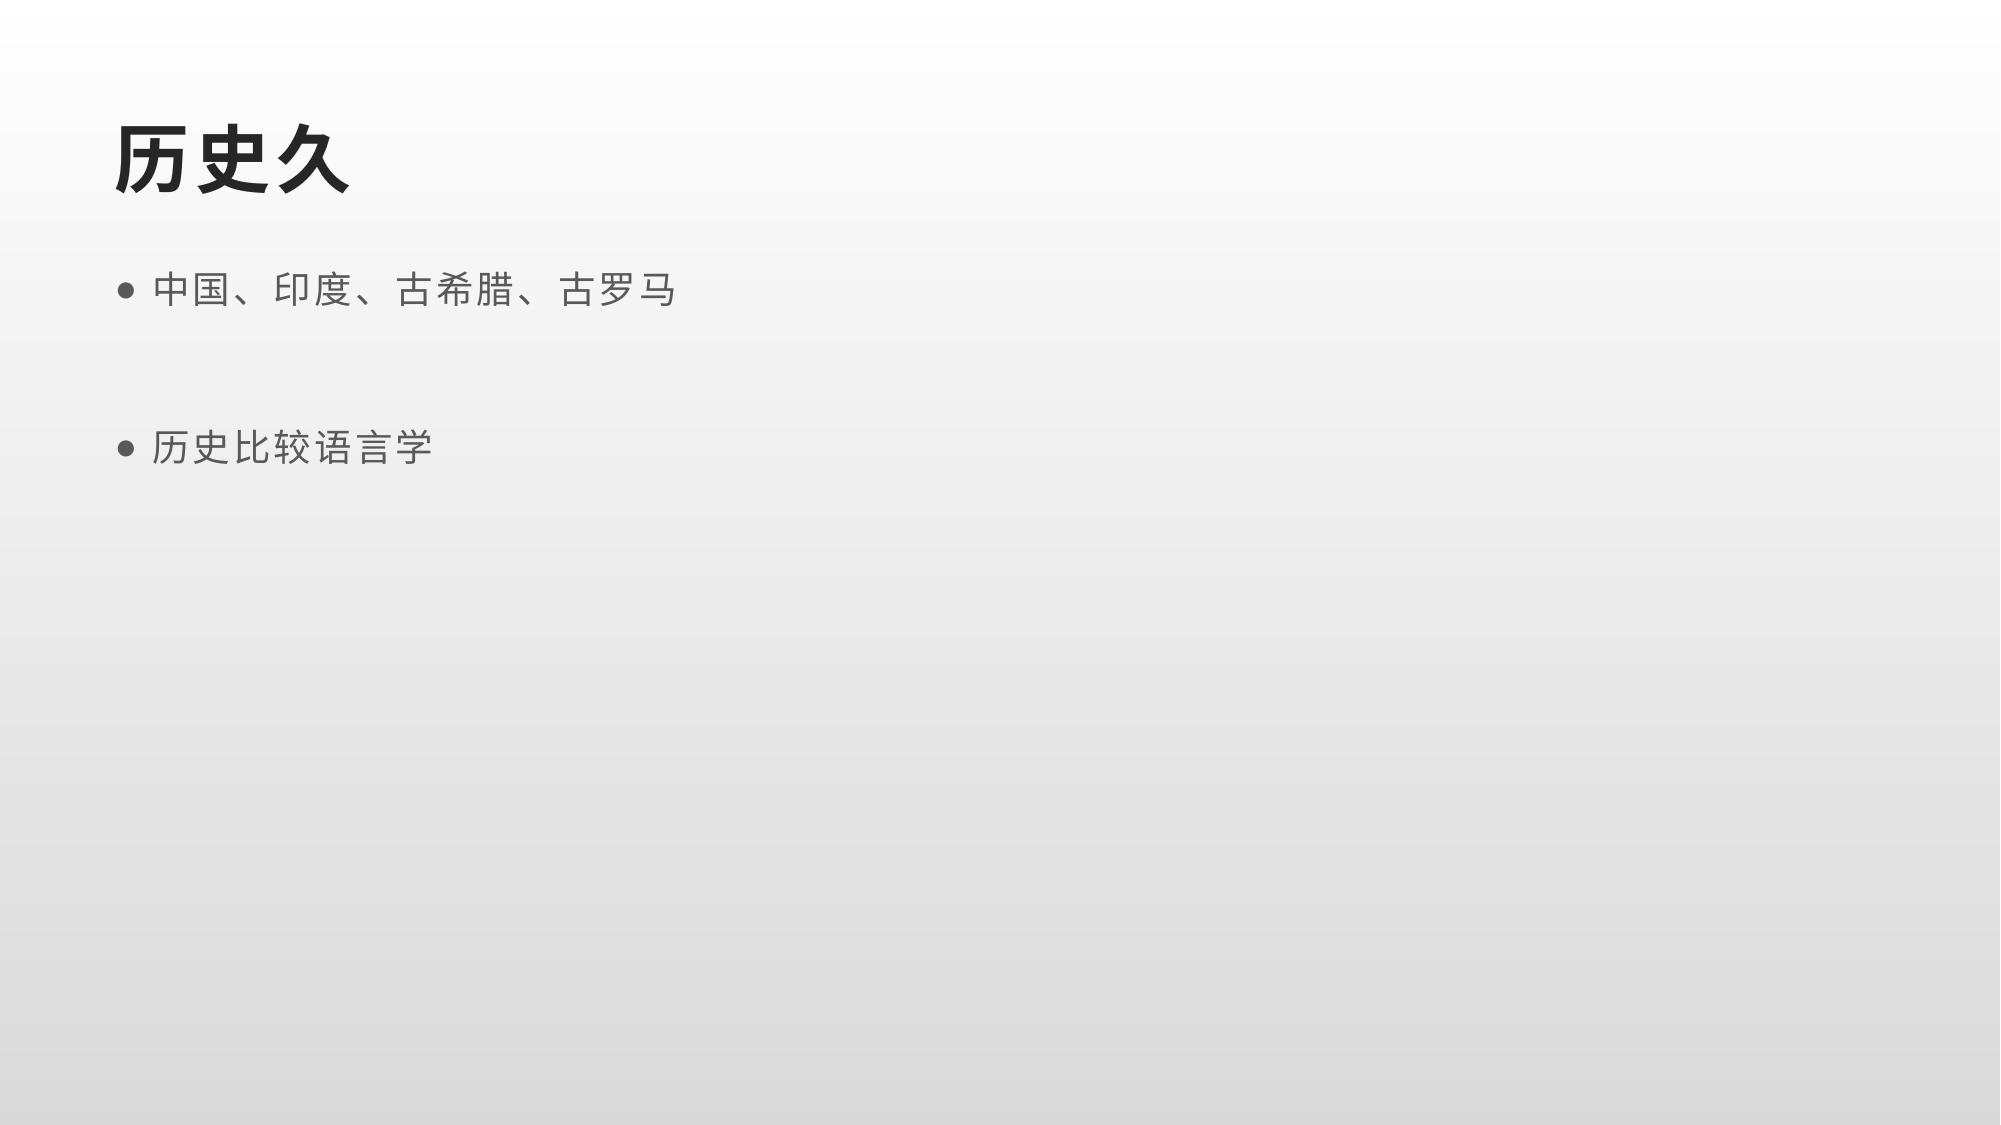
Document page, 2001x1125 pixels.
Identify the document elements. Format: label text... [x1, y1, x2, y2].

list 中国、印度、古希腊、古罗马 历史比较语言学 [99, 244, 1900, 1026]
title 历史久 [99, 99, 1900, 216]
